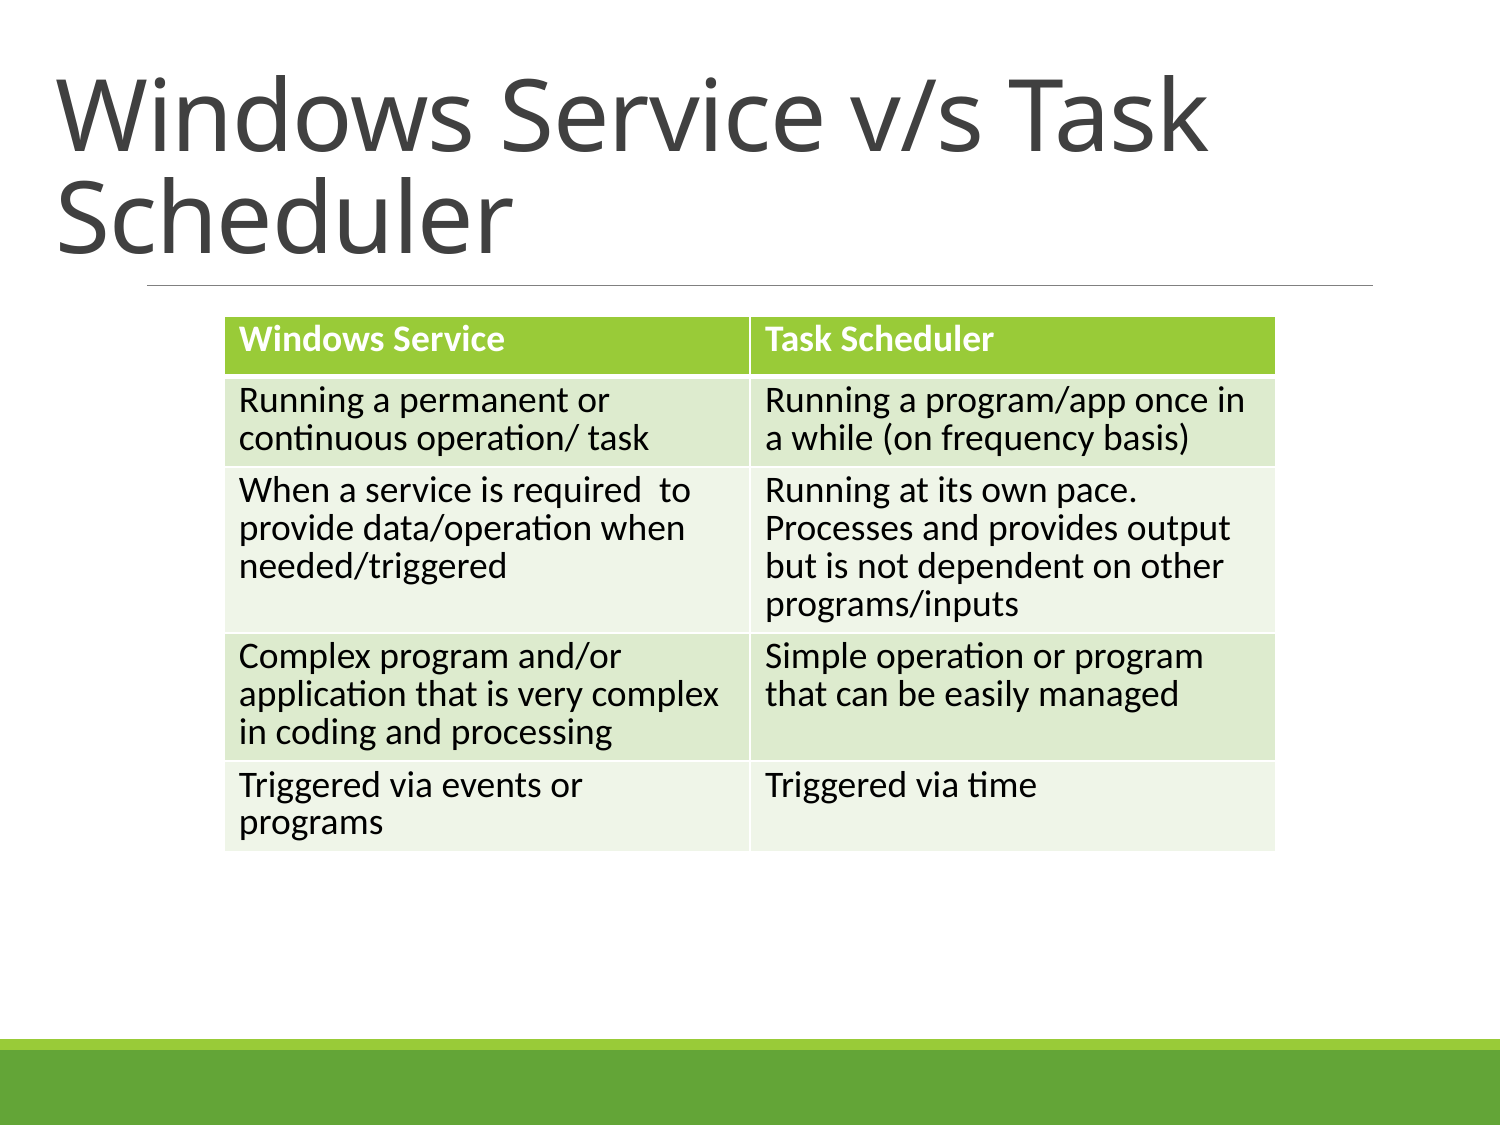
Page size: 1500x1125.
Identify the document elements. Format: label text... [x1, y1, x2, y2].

table_cell Triggered via time [751, 762, 1275, 851]
table_cell Running a program/app once in a while (on frequency basis) [751, 379, 1275, 466]
table_cell When a service is required to provide data/operation when needed/triggered [225, 468, 749, 632]
table_header Task Scheduler [751, 317, 1275, 374]
table_cell Simple operation or program that can be easily managed [751, 634, 1275, 760]
table_cell Running at its own pace. Processes and provides output but is not dependent on other programs/inputs [751, 468, 1275, 632]
title Windows Service v/s Task Scheduler [40, 43, 1500, 282]
table_cell Running a permanent or continuous operation/ task [225, 379, 749, 466]
table_header Windows Service [225, 317, 749, 374]
table_cell Complex program and/or application that is very complex in coding and processing [225, 634, 749, 760]
table_cell Triggered via events or programs [225, 762, 749, 851]
